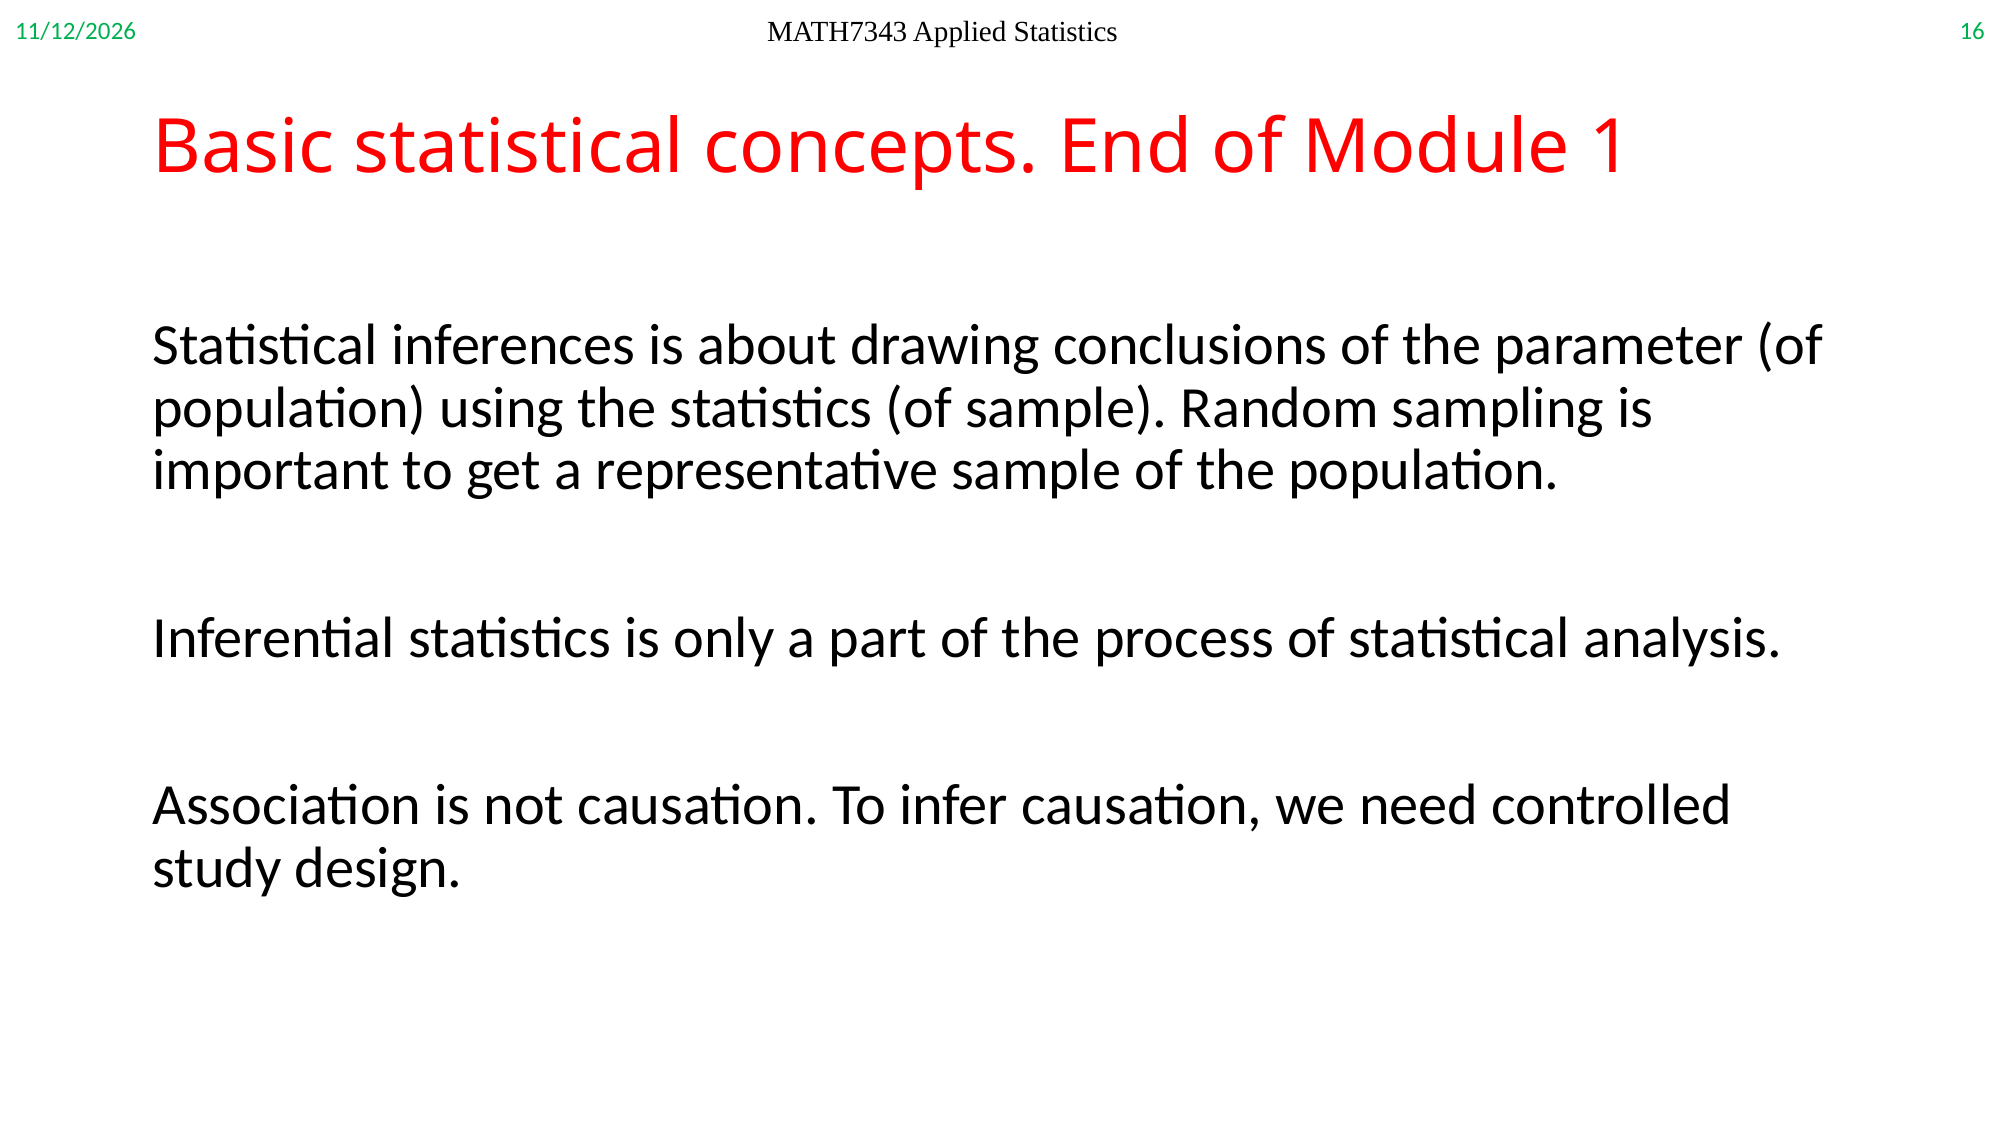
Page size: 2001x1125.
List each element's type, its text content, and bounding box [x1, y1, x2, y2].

list Statistical inferences is about drawing conclusions of the parameter (of population) using the statistics (of sample). Random sampling is important to get a representative sample of the population. Inferential statistics is only a part of the process of statistical analysis. Association is not causation. To infer causation, we need controlled study design. [137, 306, 1863, 1066]
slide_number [0, 0, 450, 60]
title Basic statistical concepts. End of Module 1 [137, 59, 1863, 237]
slide_number 16 [1550, 0, 2000, 60]
footer MATH7343 Applied Statistics [604, 0, 1280, 60]
